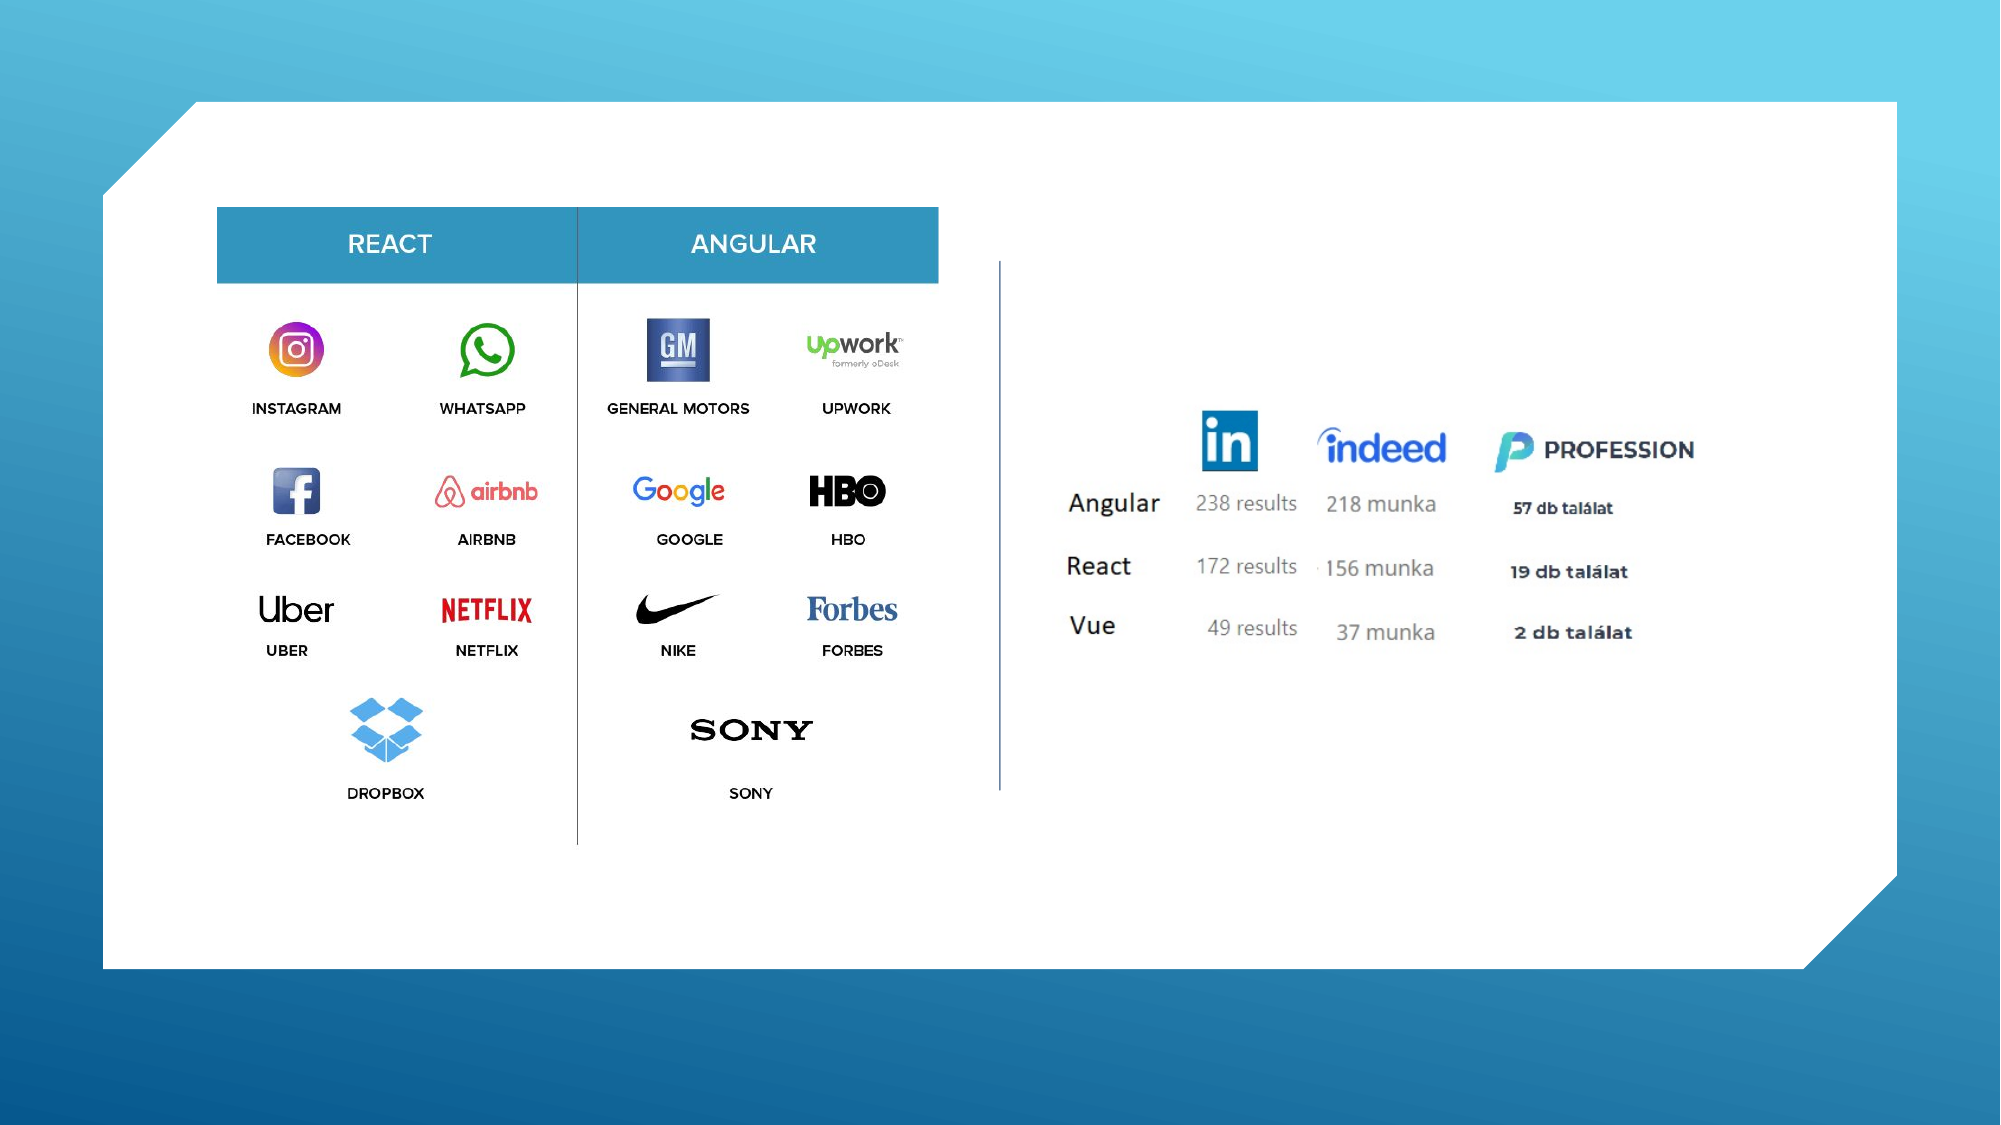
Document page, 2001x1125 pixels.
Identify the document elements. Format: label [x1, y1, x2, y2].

picture [217, 207, 939, 864]
list [1052, 387, 1792, 684]
text_box [101, 100, 1899, 971]
text_box [0, 0, 2000, 1125]
text_box [1510, 485, 2000, 1013]
